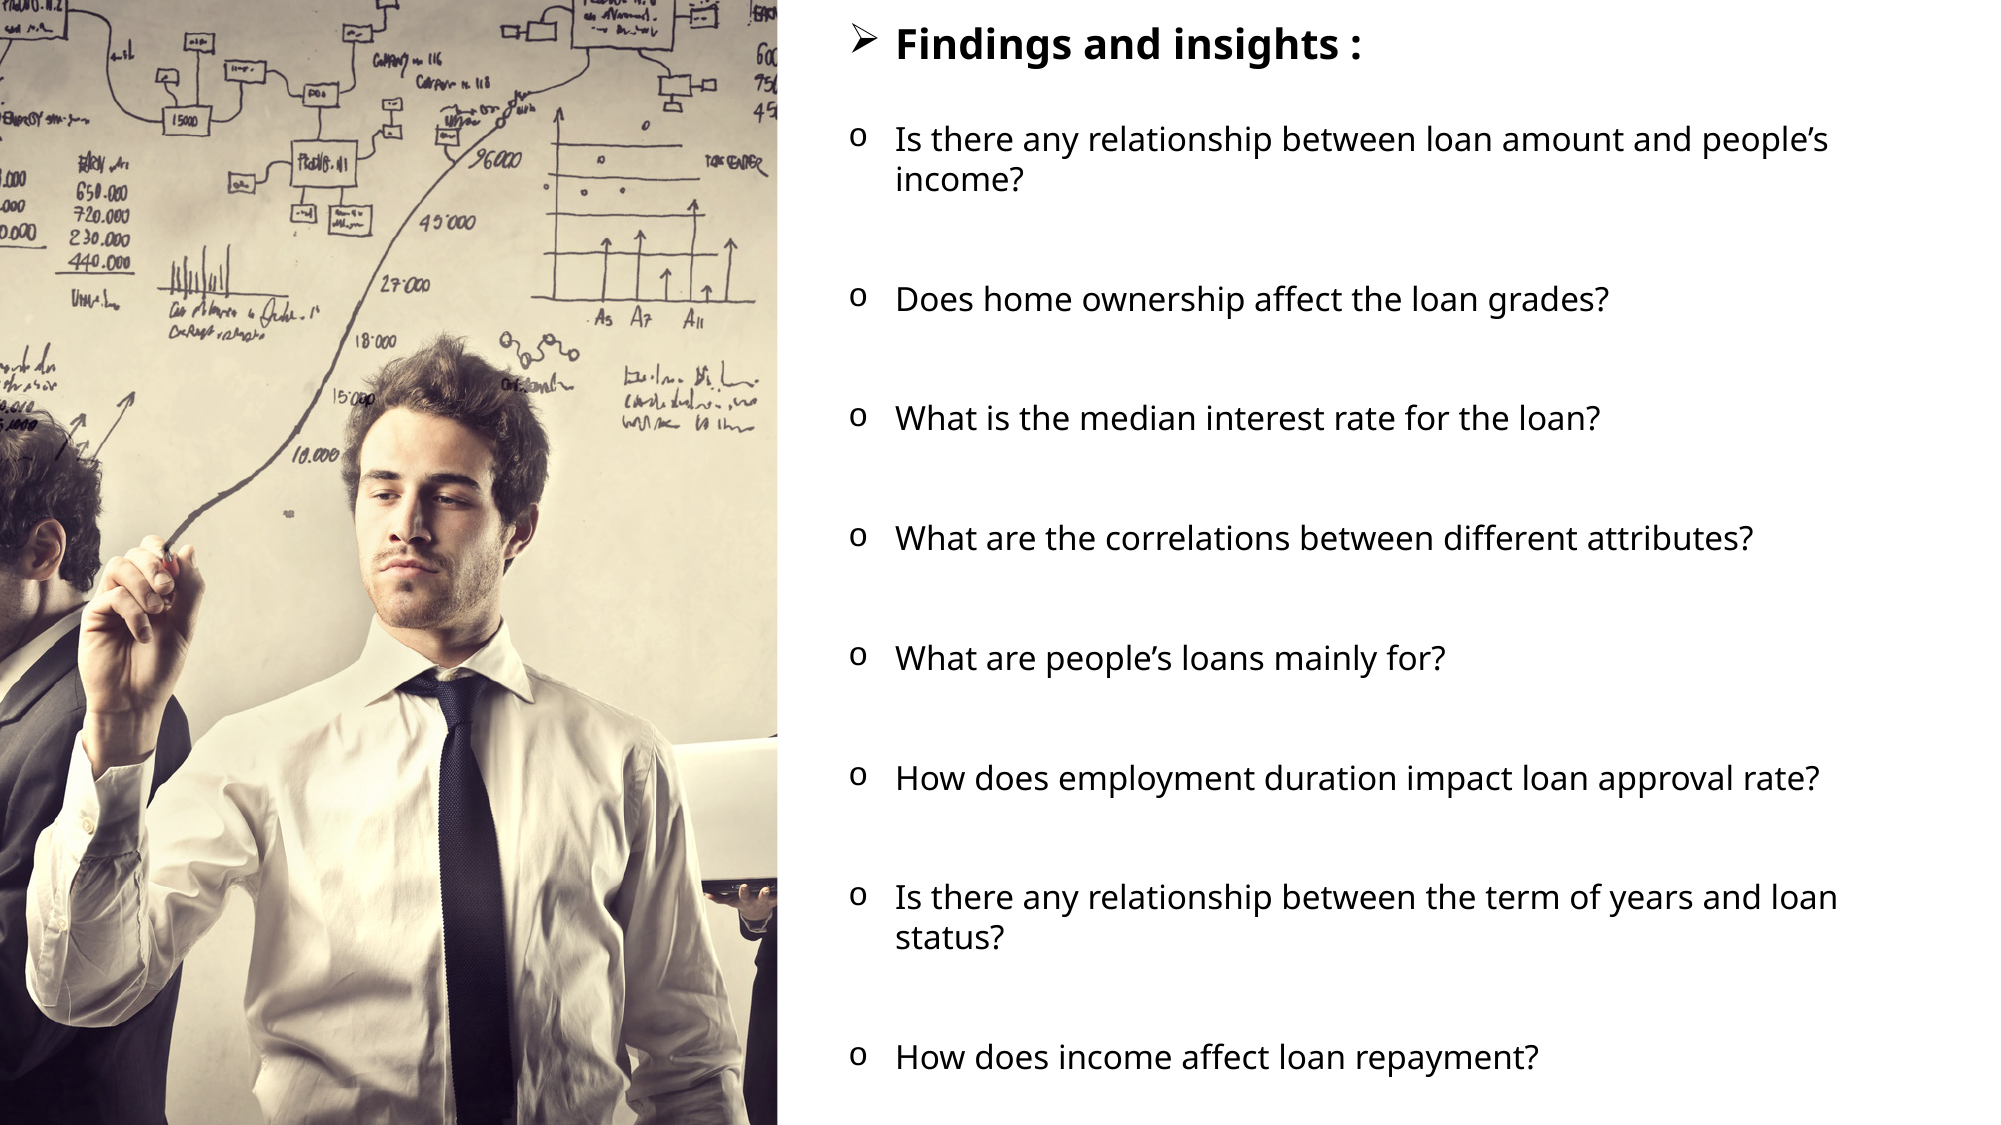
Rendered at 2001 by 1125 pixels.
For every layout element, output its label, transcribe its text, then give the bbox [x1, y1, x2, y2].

picture [0, 0, 778, 1125]
text_box Findings and insights : Is there any relationship between loan amount and people’s income? Does home ownership affect the loan grades? What is the median interest rate for the loan? What are the correlations between different attributes? What are people’s loans mainly for? How does employment duration impact loan approval rate? Is there any relationship between the term of years and loan status? How does income affect loan repayment? [833, 10, 1934, 1125]
